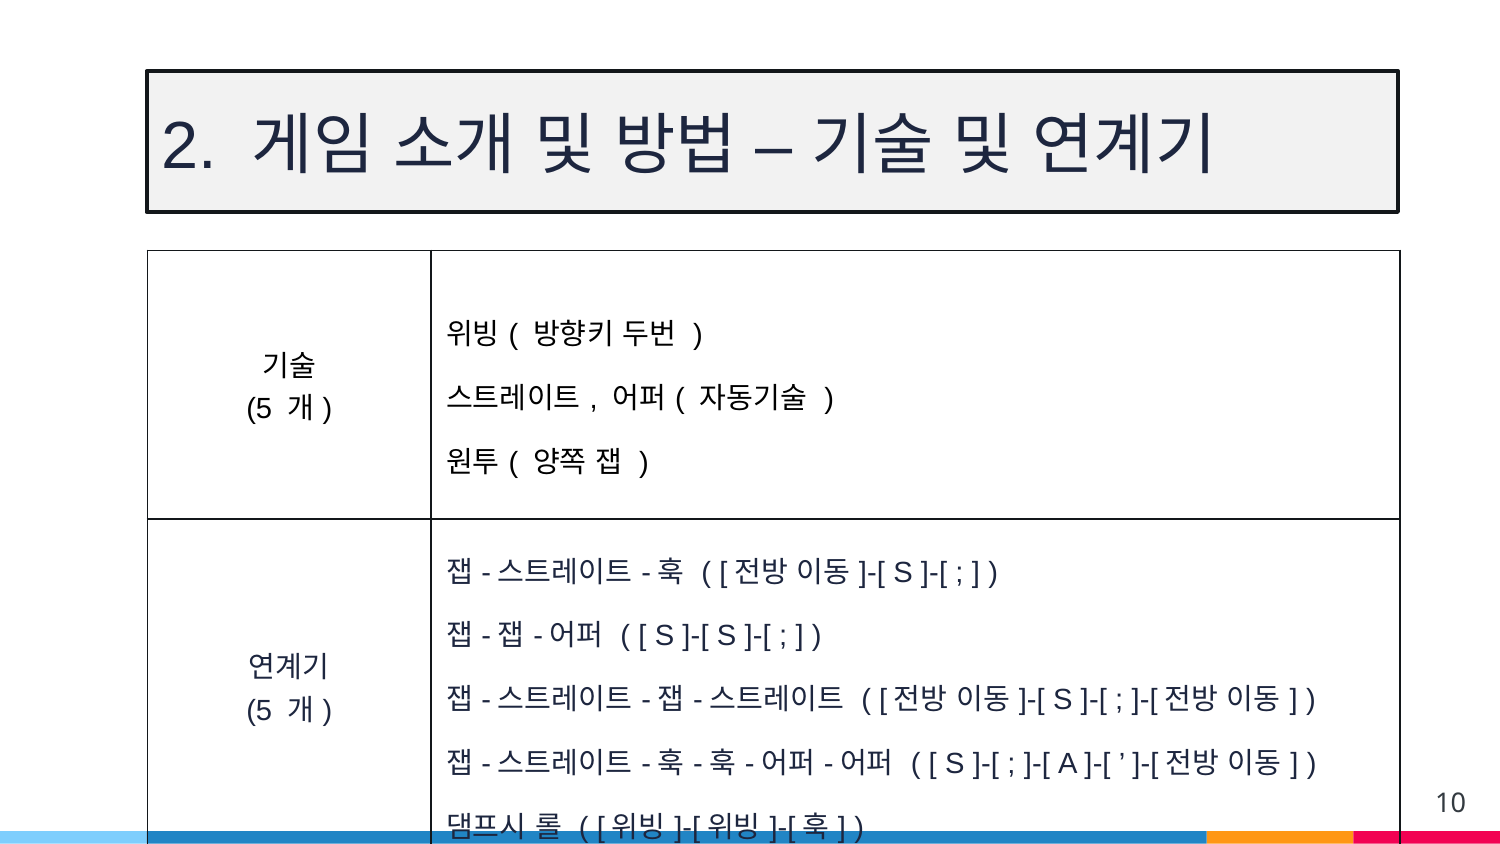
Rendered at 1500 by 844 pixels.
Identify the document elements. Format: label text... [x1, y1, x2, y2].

table_header 위빙( 방향키 두번 ) 스트레이트, 어퍼( 자동기술 ) 원투( 양쪽 잽 ) [432, 251, 1399, 518]
table_cell 잽-스트레이트-훅 ( [전방 이동]-[ S ]-[ ; ] ) 잽-잽-어퍼 ( [ S ]-[ S ]-[ ; ] ) 잽-스트레이트-잽-스트레이트 ( [전방 이동]-[ S ]-[ ; ]-[전방 이동] ) 잽-스트레이트-훅-훅-어퍼-어퍼 ( [ S ]-[ ; ]-[ A ]-[ ’ ]-[전방 이동] ) 댐프시 롤 ( [위빙]-[위빙]-[훅] ) [432, 520, 1399, 844]
slide_number 10 [1401, 770, 1482, 822]
table_header 기술 (5 개) [148, 251, 430, 518]
title 2. 게임 소개 및 방법 – 기술 및 연계기 [145, 69, 1400, 214]
table_cell 연계기 (5 개) [148, 520, 430, 844]
